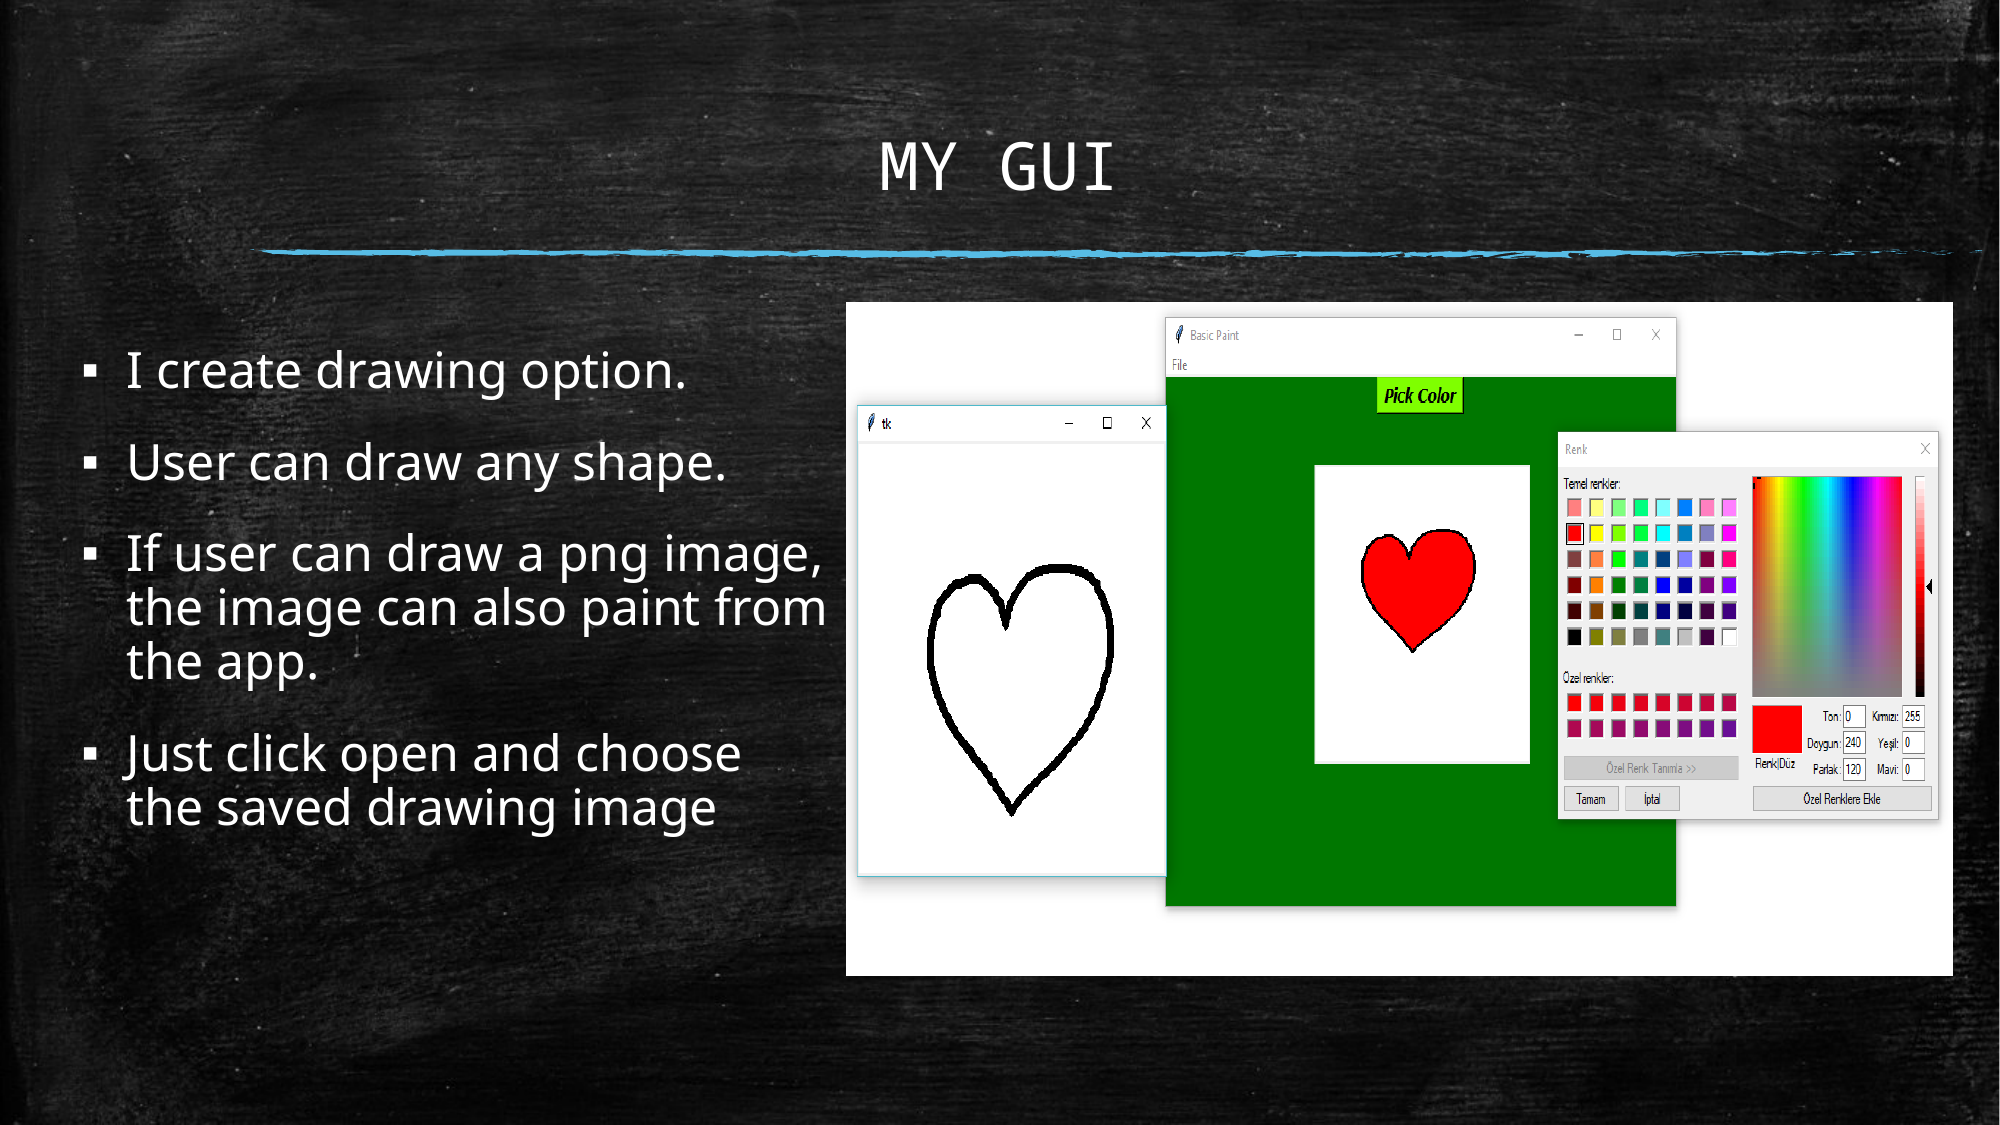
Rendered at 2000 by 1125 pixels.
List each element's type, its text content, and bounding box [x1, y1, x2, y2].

title MY GUI [249, 45, 1750, 213]
list I create drawing option. User can draw any shape. If user can draw a png image, the image can also paint from the app. Just click open and choose the saved drawing image [66, 338, 847, 988]
picture [846, 302, 1953, 976]
